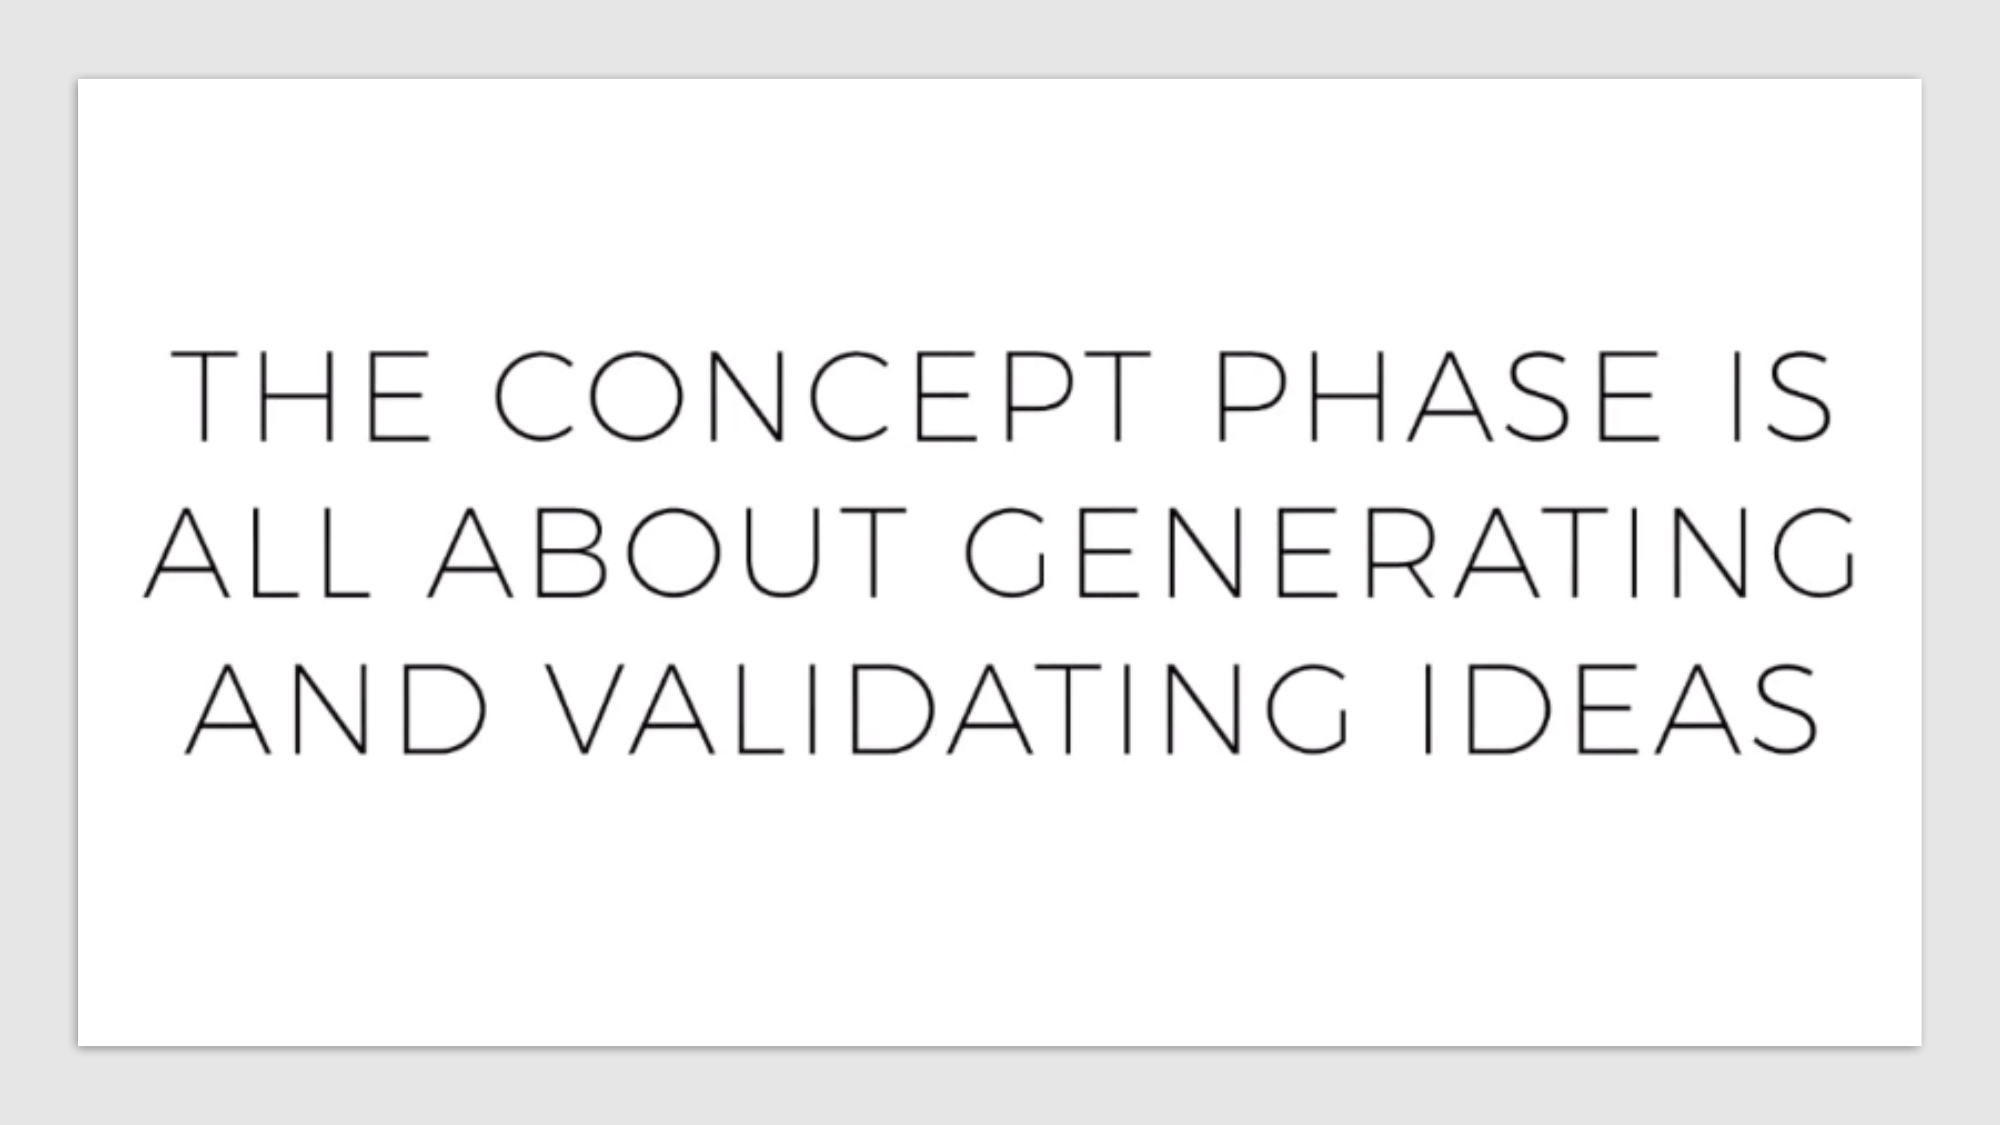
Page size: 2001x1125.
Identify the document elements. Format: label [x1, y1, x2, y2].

text_box [77, 78, 1923, 1047]
text_box [0, 0, 2000, 1125]
picture [105, 318, 1895, 807]
